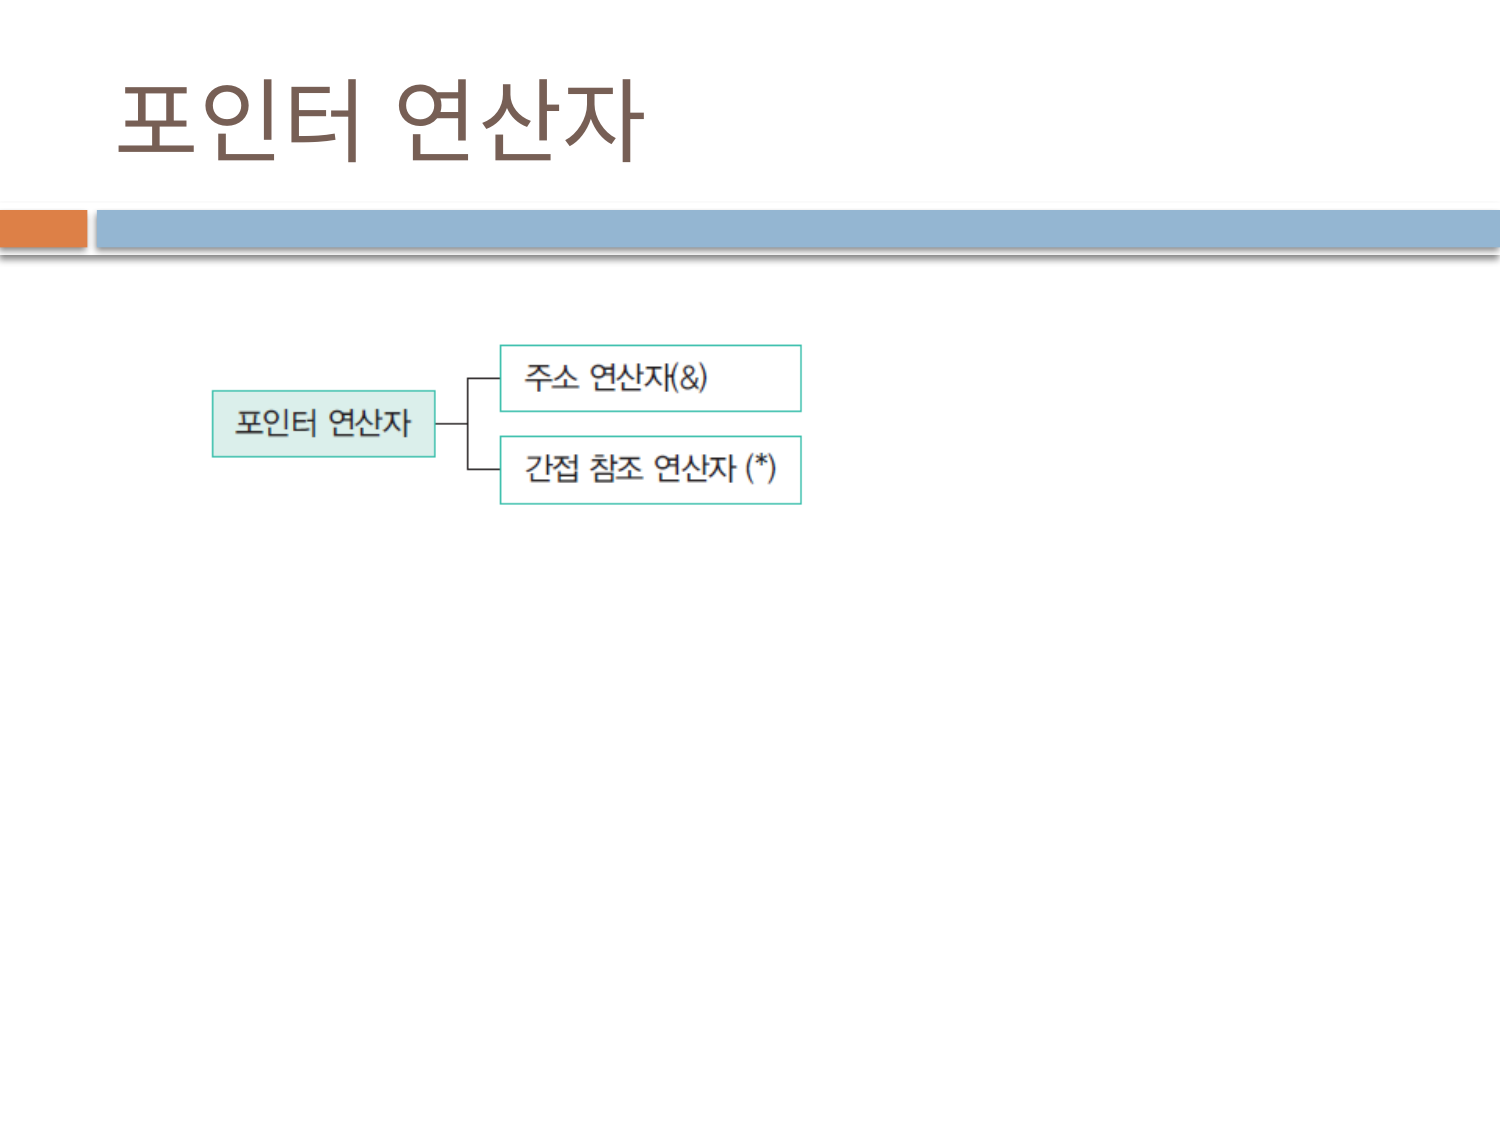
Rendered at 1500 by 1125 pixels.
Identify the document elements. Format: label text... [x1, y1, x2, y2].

picture [159, 290, 982, 542]
title 포인터 연산자 [99, 37, 1438, 200]
